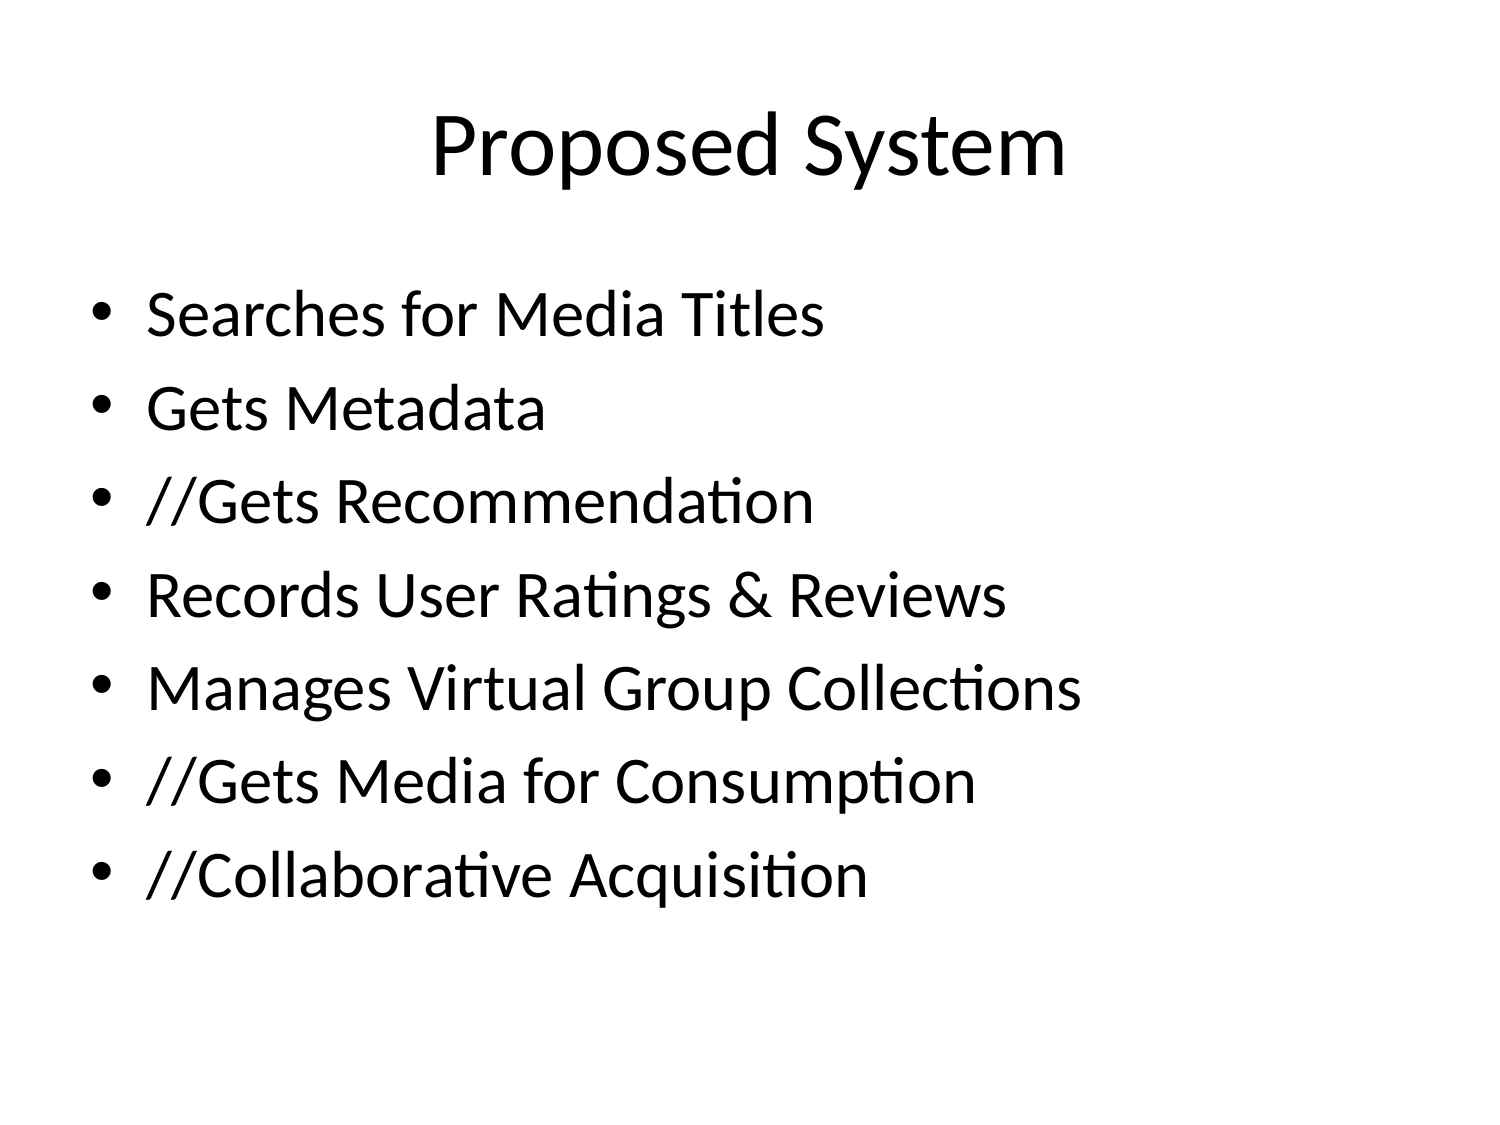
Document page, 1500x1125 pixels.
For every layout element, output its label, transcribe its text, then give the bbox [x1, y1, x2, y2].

title Proposed System [75, 45, 1425, 233]
list Searches for Media Titles Gets Metadata //Gets Recommendation Records User Ratings & Reviews Manages Virtual Group Collections //Gets Media for Consumption //Collaborative Acquisition [75, 262, 1425, 1005]
